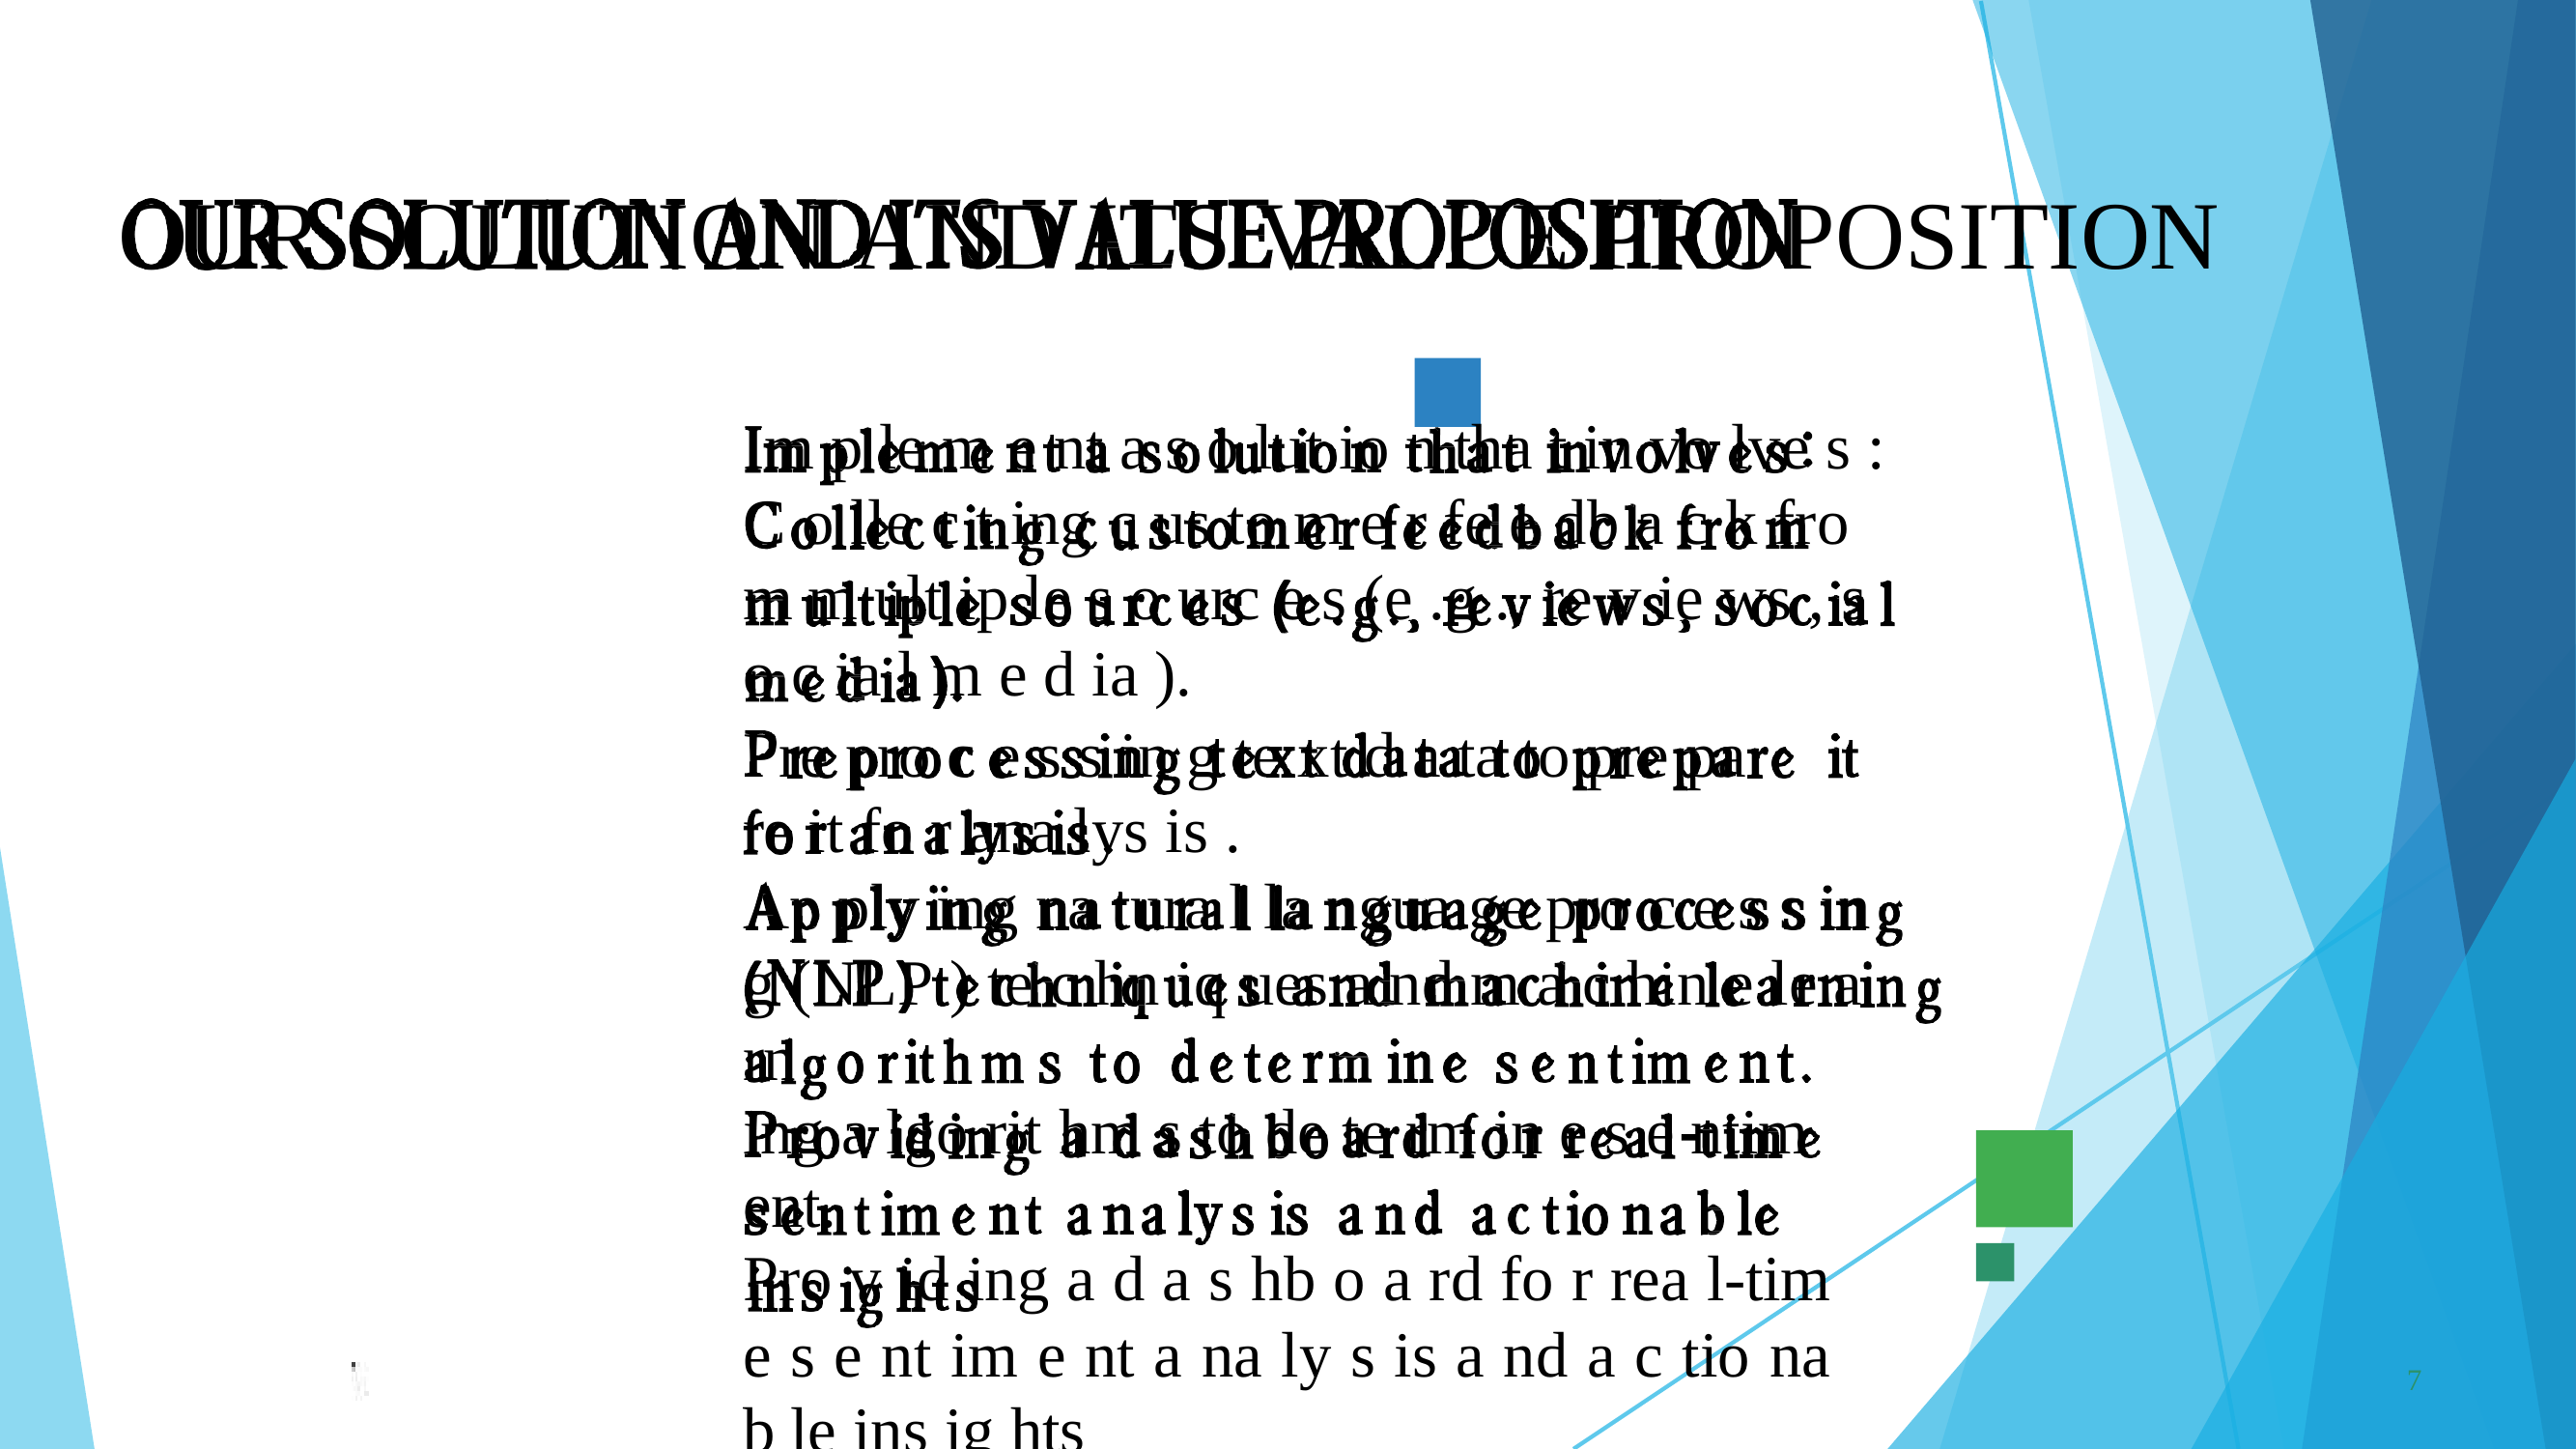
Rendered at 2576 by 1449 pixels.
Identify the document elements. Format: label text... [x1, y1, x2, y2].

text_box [1567, 1189, 1608, 1236]
picture [801, 1280, 823, 1312]
picture [1142, 1204, 1166, 1236]
text_box [1175, 1191, 1256, 1251]
picture [1480, 899, 1507, 948]
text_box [1184, 510, 1232, 551]
picture [123, 198, 287, 270]
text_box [743, 808, 794, 856]
picture [932, 1273, 950, 1312]
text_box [1820, 885, 1866, 931]
picture [1293, 198, 1571, 270]
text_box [1387, 1037, 1433, 1084]
picture [1482, 976, 1506, 1008]
text_box [1204, 741, 1258, 785]
text_box [1086, 1046, 1142, 1091]
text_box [1737, 1188, 1779, 1236]
picture [1365, 899, 1392, 948]
text_box [1100, 1206, 1168, 1242]
picture [1350, 440, 1381, 473]
text_box [1035, 900, 1104, 937]
picture [791, 518, 818, 551]
text_box Im p le m e nt a s o lut io n tha t in vo lve s : C o lle c t ing c us to m e r fe e db a c k fro m m ult ip le s o urc e s (e .g ., re v ie ws , s o c ia l m e d ia ). Pre pro c e s s in g te xt d a ta to pre pa re it fo r ana lys is . Ap ply ing na tura l la ngua ge pro c e s s in g (NLP ) te c hn iq ues a nd m a c hin e le a rn ing a lgo rit hm s to de te rm in e s e ntim ent. Pro v id ing a d a s hb o a rd fo r rea l-tim e s e nt im e nt a na ly s is a nd a c tio na b le ins ig hts [741, 405, 1566, 1449]
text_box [1270, 884, 1313, 931]
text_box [1546, 427, 1591, 473]
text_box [1677, 503, 1751, 551]
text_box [841, 580, 876, 627]
text_box [929, 971, 981, 1012]
picture [837, 1051, 863, 1084]
title OUR SOLUTION AND ITS VALUE PROPOSITION [116, 0, 1568, 414]
picture [1495, 1052, 1517, 1084]
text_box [1266, 739, 1318, 779]
picture [745, 1052, 770, 1084]
picture [850, 823, 874, 855]
picture [1402, 898, 1432, 932]
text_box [1491, 739, 1541, 780]
picture [1302, 518, 1326, 550]
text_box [880, 657, 920, 703]
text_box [1595, 961, 1641, 1008]
picture [1324, 898, 1355, 930]
text_box [1539, 1190, 1569, 1449]
picture [988, 747, 1012, 779]
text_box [1214, 426, 1261, 475]
picture [1140, 441, 1161, 473]
picture [1222, 594, 1244, 626]
picture [1374, 1203, 1405, 1236]
picture [926, 885, 1007, 948]
text_box [985, 1199, 1045, 1240]
picture [1554, 518, 1571, 550]
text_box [1273, 579, 1320, 634]
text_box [1294, 427, 1337, 474]
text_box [832, 503, 890, 551]
picture [936, 503, 1044, 566]
picture [1210, 1051, 1233, 1084]
picture [1507, 1203, 1530, 1236]
picture [303, 198, 686, 270]
picture [1061, 1127, 1086, 1159]
picture [1067, 1204, 1091, 1236]
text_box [1705, 960, 1745, 1008]
picture [992, 975, 1015, 1007]
picture [1328, 975, 1359, 1007]
picture [1061, 747, 1083, 779]
picture [1163, 975, 1193, 1009]
text_box [1004, 437, 1063, 478]
picture [1521, 1126, 1543, 1159]
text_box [869, 884, 915, 941]
picture [1043, 434, 1061, 473]
picture [1268, 1051, 1292, 1084]
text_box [1459, 1112, 1508, 1159]
picture [1103, 1203, 1134, 1236]
picture [1405, 434, 1414, 473]
picture [1038, 1052, 1061, 1084]
picture [1517, 975, 1541, 1007]
picture [1231, 1204, 1254, 1236]
text_box [1380, 742, 1466, 785]
picture [802, 670, 825, 702]
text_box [1571, 0, 2576, 1449]
picture [1443, 898, 1468, 930]
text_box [1794, 975, 1848, 1007]
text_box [1177, 1188, 1223, 1245]
picture [1113, 1051, 1140, 1084]
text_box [1378, 1112, 1430, 1159]
picture [884, 822, 915, 855]
picture [956, 1280, 977, 1312]
picture [1153, 1127, 1178, 1159]
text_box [1827, 581, 1868, 627]
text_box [1675, 426, 1721, 473]
picture [948, 1113, 1030, 1176]
picture [1339, 518, 1360, 550]
picture [901, 518, 924, 550]
picture [1149, 518, 1172, 550]
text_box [1827, 732, 1859, 779]
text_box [744, 959, 884, 1014]
picture [1186, 594, 1209, 626]
text_box [929, 1275, 980, 1318]
picture [1343, 1127, 1368, 1159]
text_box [1564, 1126, 1614, 1159]
picture [932, 968, 950, 1007]
picture [951, 746, 975, 779]
picture [1090, 1044, 1107, 1083]
picture [1238, 975, 1260, 1008]
picture [924, 823, 948, 855]
picture [1383, 747, 1407, 779]
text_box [1414, 357, 1492, 473]
picture [1231, 747, 1256, 779]
picture [1292, 976, 1317, 1008]
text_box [860, 426, 902, 473]
picture [1006, 440, 1037, 473]
picture [1109, 518, 1139, 552]
picture [781, 1204, 806, 1236]
picture [1025, 1196, 1042, 1235]
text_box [787, 1126, 840, 1159]
picture [745, 1204, 767, 1236]
picture [1074, 518, 1098, 550]
text_box [957, 810, 1036, 870]
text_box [1610, 746, 1660, 779]
picture [1542, 1196, 1560, 1235]
picture [1190, 1127, 1211, 1159]
picture [850, 1127, 880, 1158]
picture [1010, 594, 1033, 626]
picture [745, 730, 777, 778]
picture [1502, 595, 1532, 626]
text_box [960, 809, 1005, 865]
picture [1153, 748, 1181, 795]
picture [806, 823, 827, 855]
picture [1244, 1044, 1262, 1083]
picture [1339, 1204, 1363, 1236]
picture [1085, 594, 1115, 628]
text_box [1747, 746, 1796, 779]
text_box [787, 746, 837, 779]
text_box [1123, 594, 1173, 626]
picture [781, 1037, 827, 1100]
picture [704, 196, 870, 270]
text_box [1380, 503, 1427, 550]
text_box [1051, 809, 1089, 855]
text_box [1543, 581, 1582, 627]
picture [1067, 975, 1097, 1007]
picture [956, 975, 980, 1008]
picture [1038, 898, 1069, 930]
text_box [1097, 732, 1144, 779]
picture [817, 1189, 940, 1236]
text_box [1302, 1051, 1373, 1084]
picture [1332, 595, 1378, 643]
picture [1302, 1126, 1329, 1159]
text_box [1610, 898, 1663, 931]
picture [839, 1266, 883, 1328]
picture [988, 1203, 1019, 1236]
picture [1471, 1204, 1496, 1236]
picture [745, 1111, 777, 1158]
picture [971, 441, 994, 473]
picture [1268, 434, 1287, 473]
picture [1045, 594, 1071, 627]
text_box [1270, 1189, 1308, 1236]
picture [1443, 1051, 1467, 1084]
picture [952, 1204, 977, 1236]
picture [1012, 823, 1034, 855]
picture [1532, 1051, 1556, 1084]
picture [1174, 440, 1200, 473]
picture [1439, 747, 1464, 779]
picture [1025, 747, 1046, 779]
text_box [938, 580, 980, 627]
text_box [748, 1265, 794, 1312]
picture [1502, 434, 1519, 473]
picture [1077, 898, 1102, 930]
picture [1439, 518, 1463, 550]
picture [1085, 441, 1110, 473]
text_box [1211, 429, 1340, 482]
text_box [888, 746, 941, 780]
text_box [1443, 594, 1491, 626]
picture [1517, 898, 1542, 930]
picture [1208, 739, 1226, 778]
text_box [745, 1268, 825, 1318]
picture [1112, 892, 1225, 932]
picture [1406, 618, 1419, 633]
picture [801, 594, 831, 628]
picture [878, 1037, 1024, 1084]
text_box [0, 847, 95, 1449]
text_box [1241, 1047, 1294, 1090]
picture [352, 1362, 369, 1401]
picture [1203, 975, 1228, 1008]
picture [1415, 739, 1433, 778]
